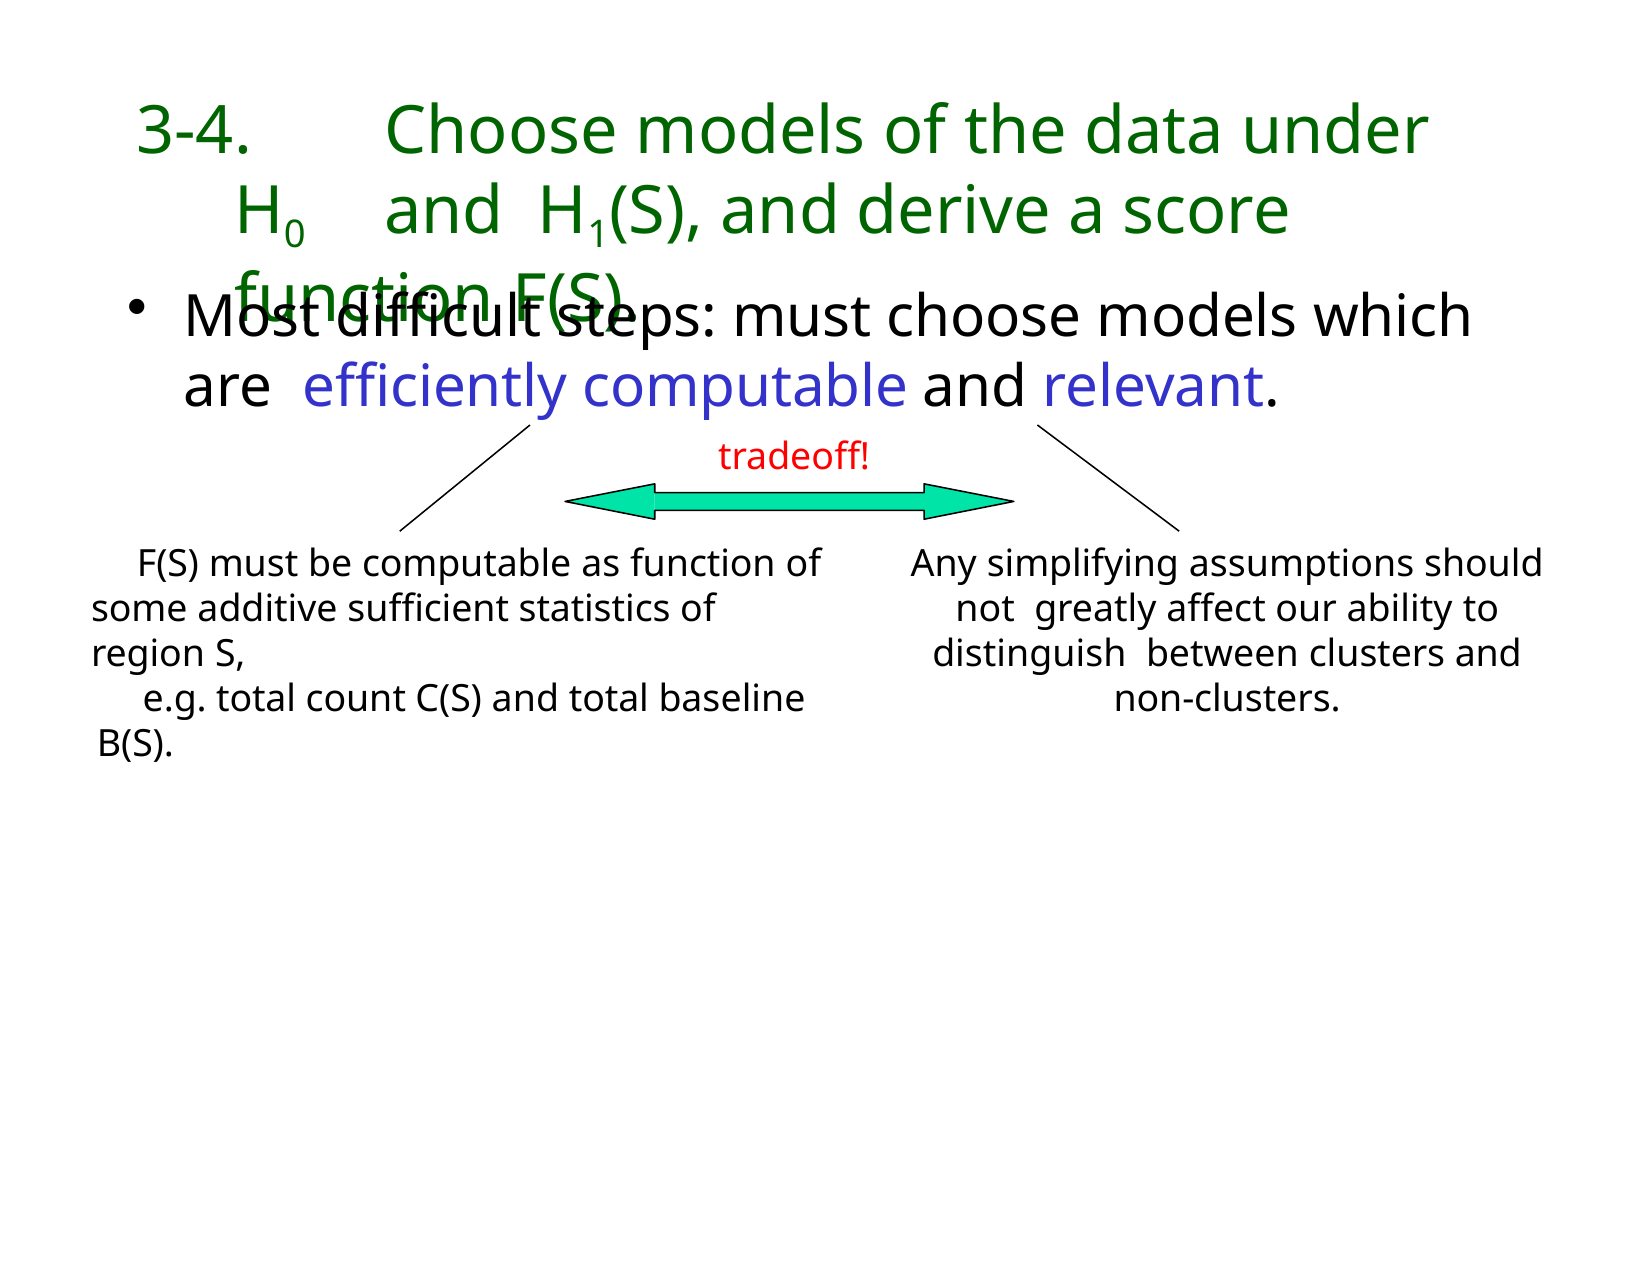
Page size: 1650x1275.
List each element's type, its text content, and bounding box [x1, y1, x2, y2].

text_box Most difficult steps: must choose models which are efficiently computable and relevant. tradeoff! [125, 276, 1501, 478]
title 3-4. Choose models of the data under H0 and H1(S), and derive a score function F(S). [132, 84, 1501, 276]
text_box F(S) must be computable as function of some additive sufficient statistics of region S, e.g. total count C(S) and total baseline B(S). [89, 536, 841, 764]
text_box Any simplifying assumptions should not greatly affect our ability to distinguish between clusters and non-clusters. [898, 536, 1555, 719]
text_box [565, 483, 1014, 520]
